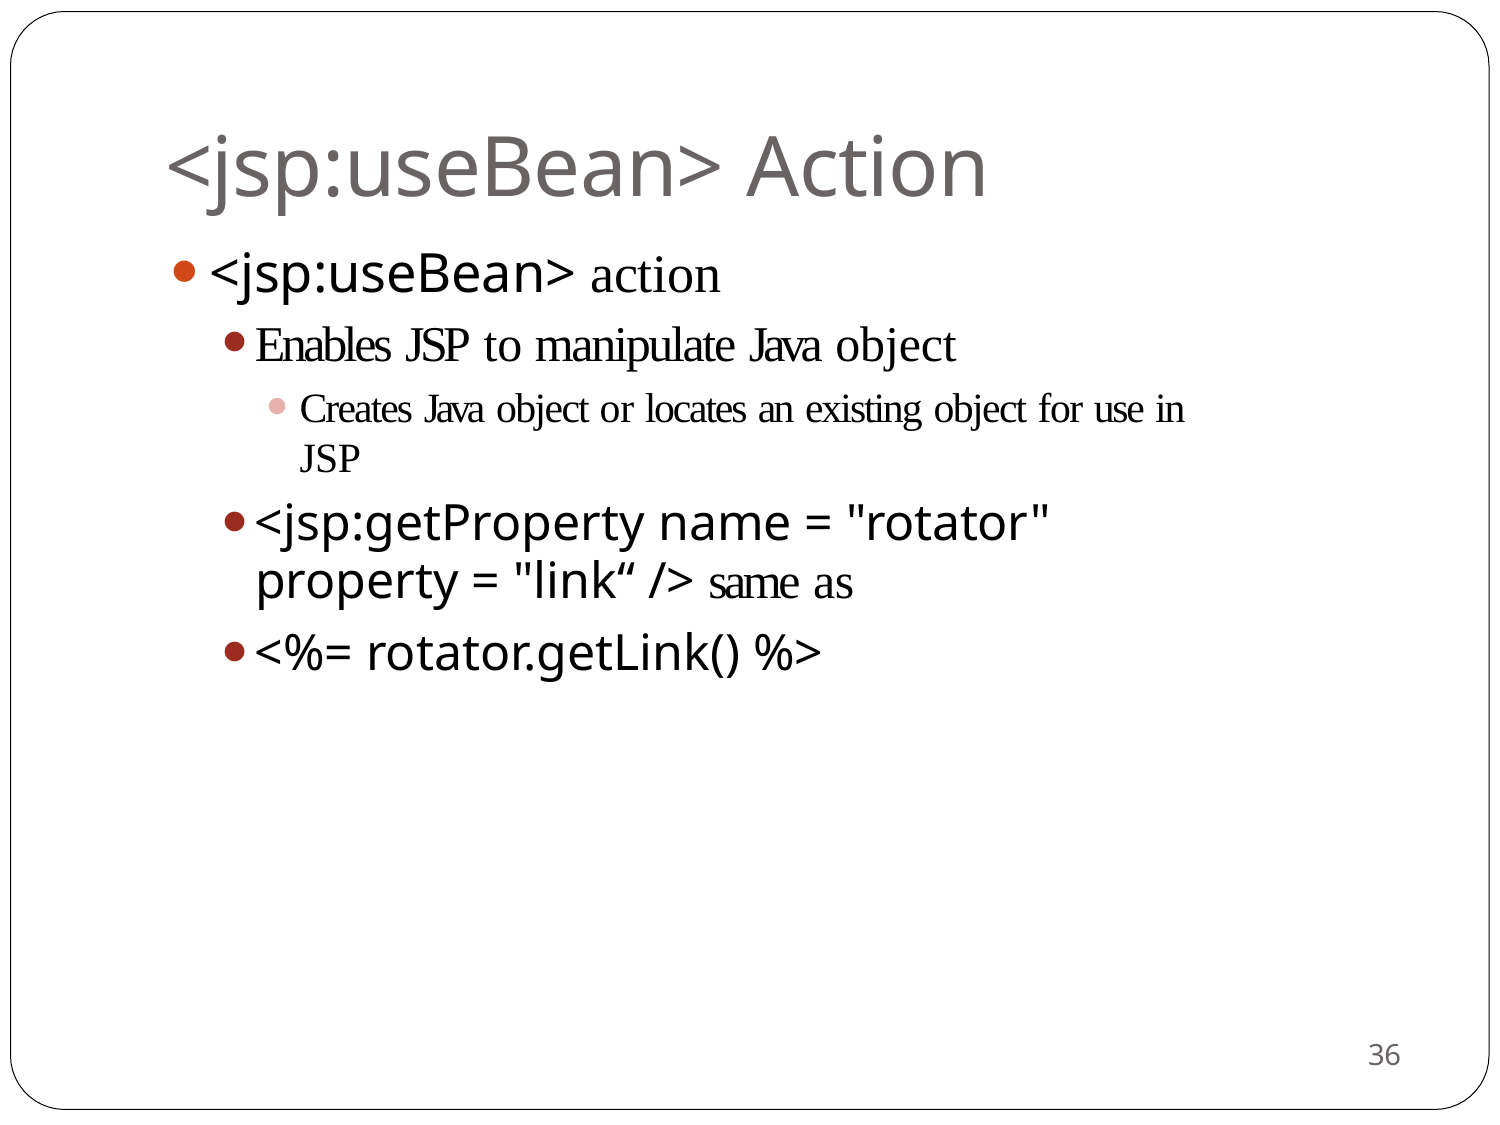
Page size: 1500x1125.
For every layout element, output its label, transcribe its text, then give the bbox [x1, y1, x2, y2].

title <jsp:useBean> Action [162, 33, 1360, 302]
text_box 36 [1366, 1033, 1406, 1071]
text_box <jsp:useBean> action Enables JSP to manipulate Java object Creates Java object or locates an existing object for use in JSP <jsp:getProperty name = "rotator" property = "link“ /> same as <%= rotator.getLink() %> [162, 228, 1255, 681]
